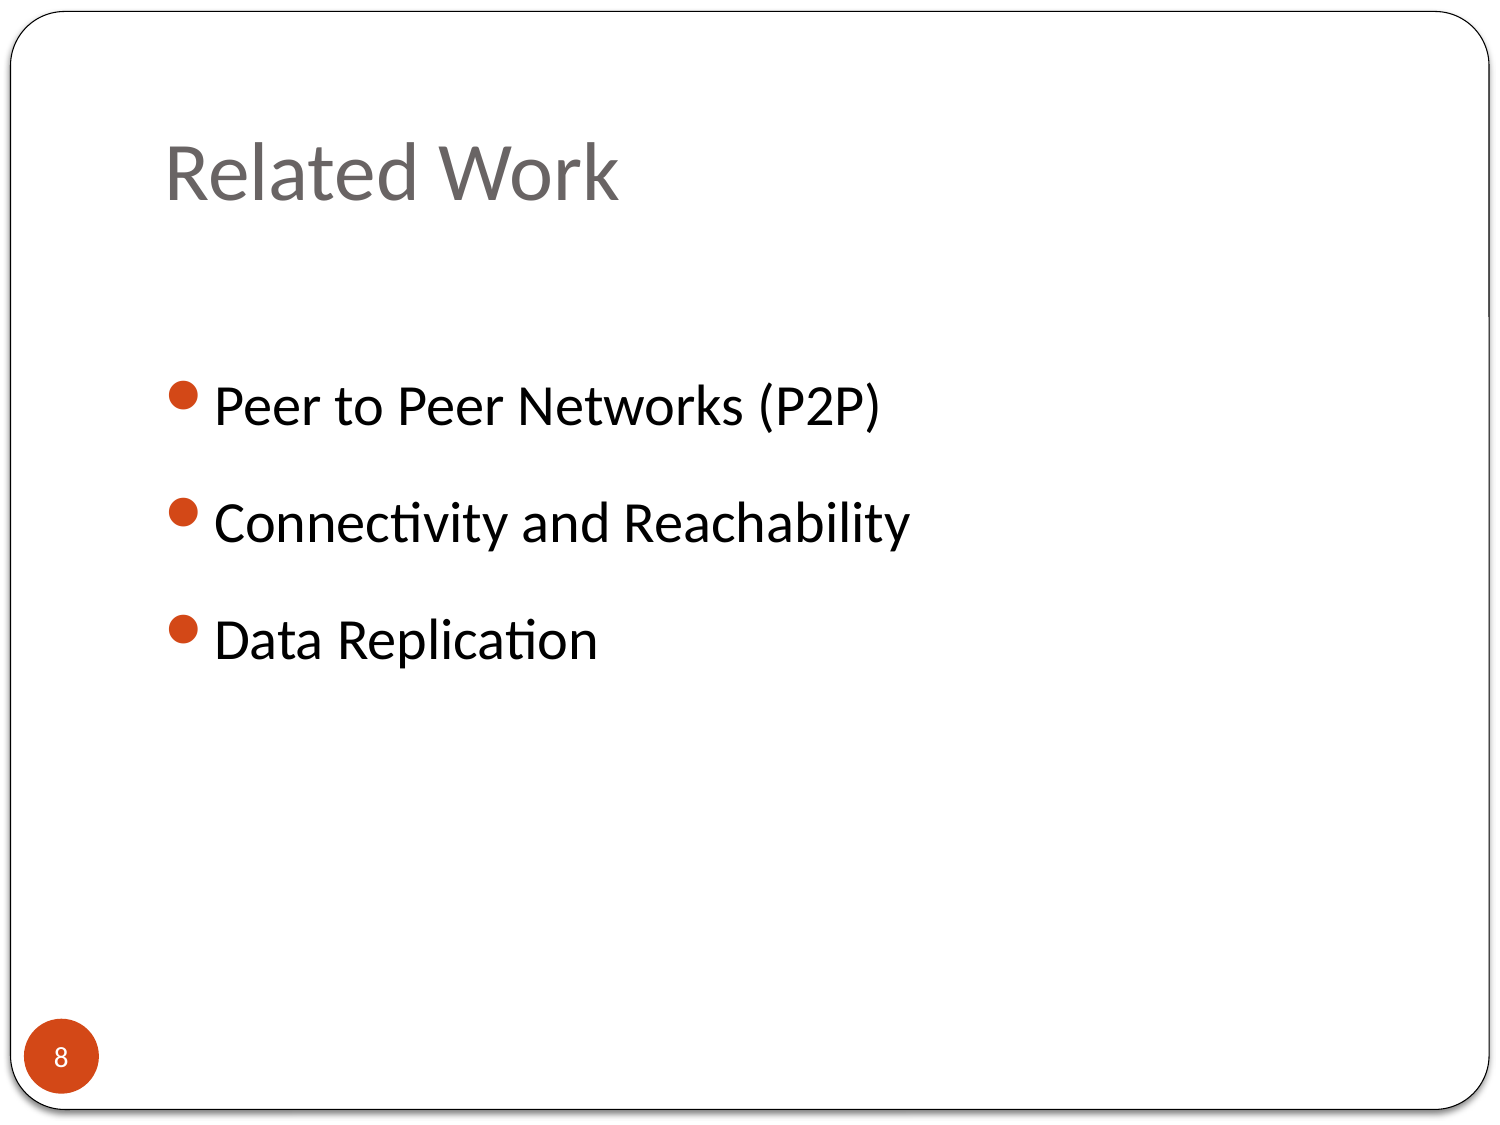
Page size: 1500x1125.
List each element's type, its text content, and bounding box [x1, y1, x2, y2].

slide_number 8 [23, 1018, 99, 1094]
title Related Work [150, 45, 1425, 233]
list Peer to Peer Networks (P2P) Connectivity and Reachability Data Replication [150, 324, 1425, 1075]
